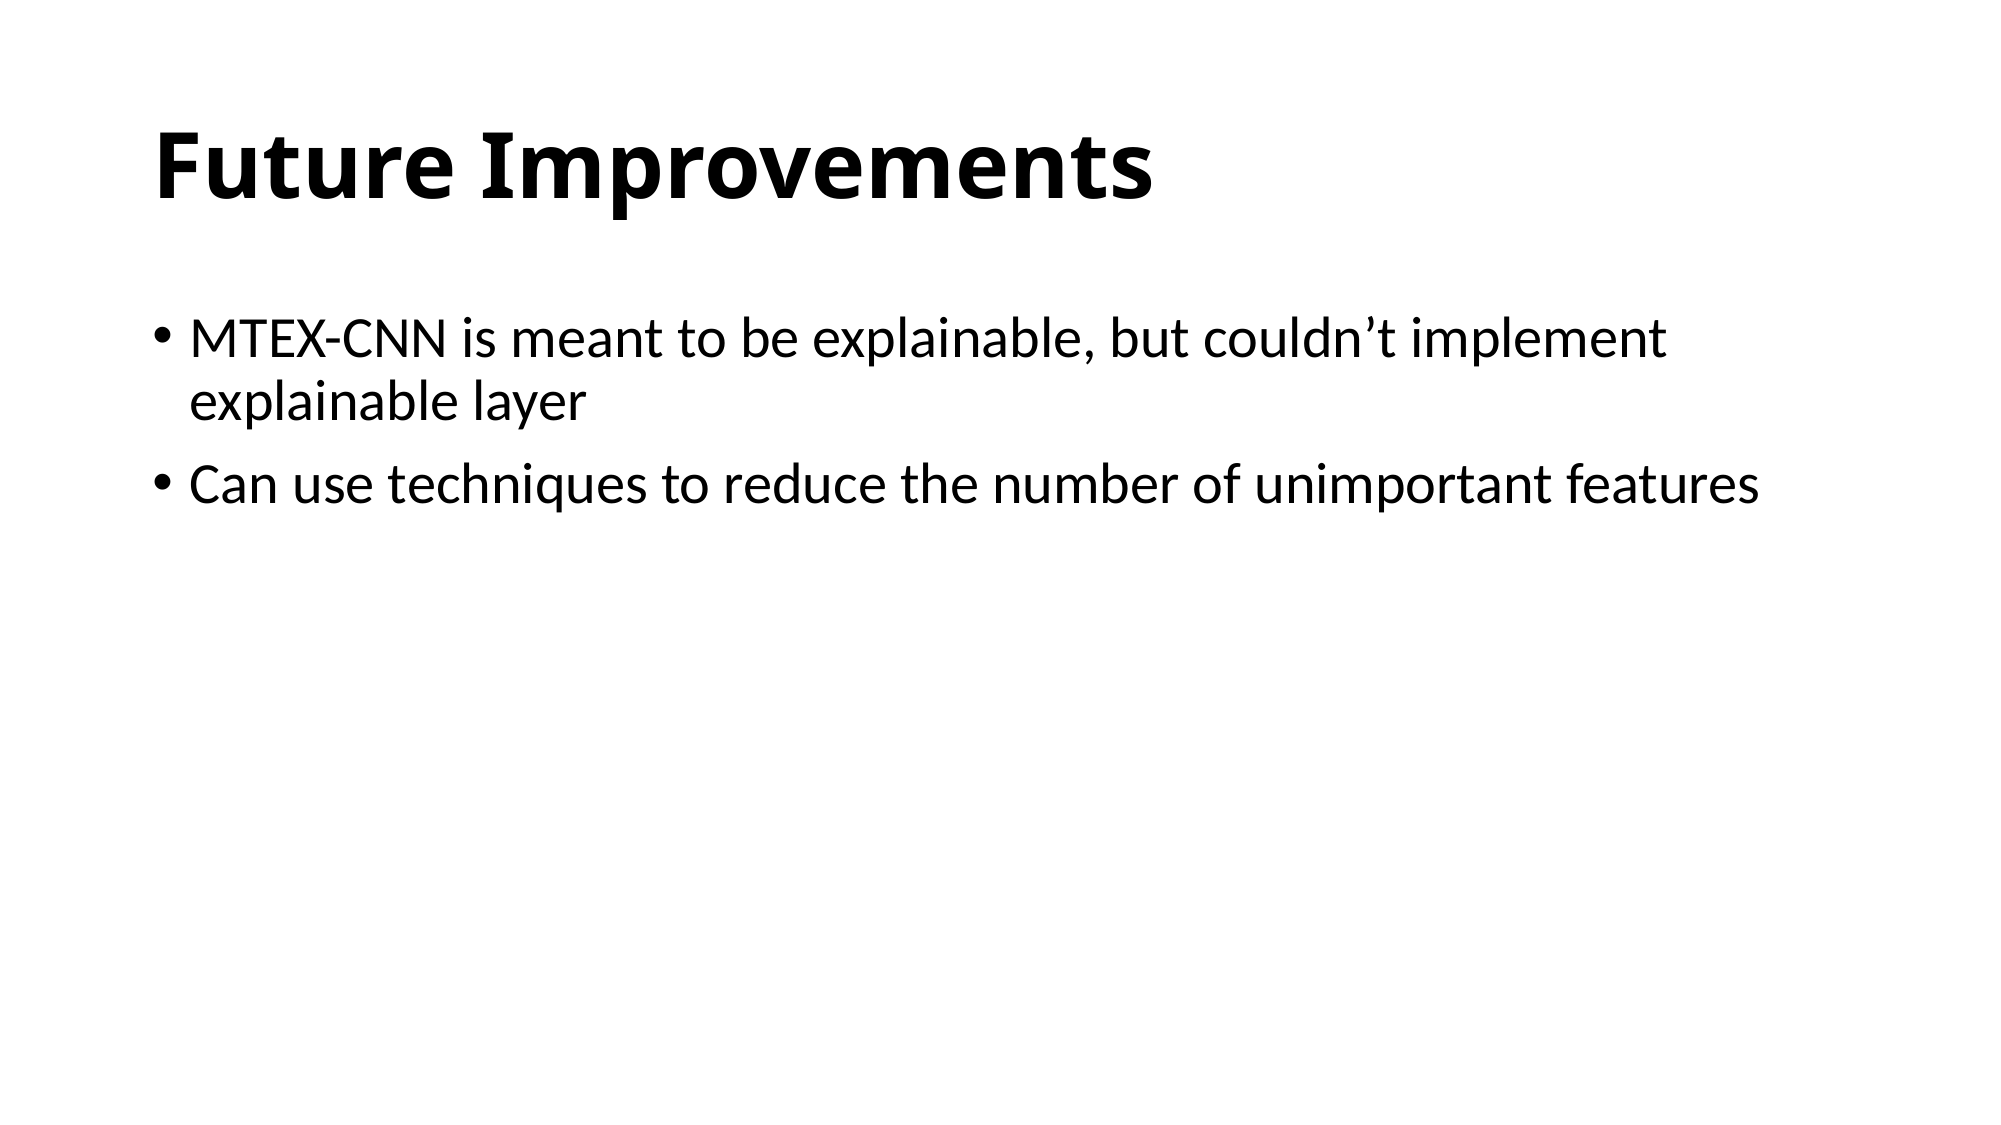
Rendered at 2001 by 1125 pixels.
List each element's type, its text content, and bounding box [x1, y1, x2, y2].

title Future Improvements [137, 59, 1863, 278]
list MTEX-CNN is meant to be explainable, but couldn’t implement explainable layer Can use techniques to reduce the number of unimportant features [137, 299, 1863, 1014]
